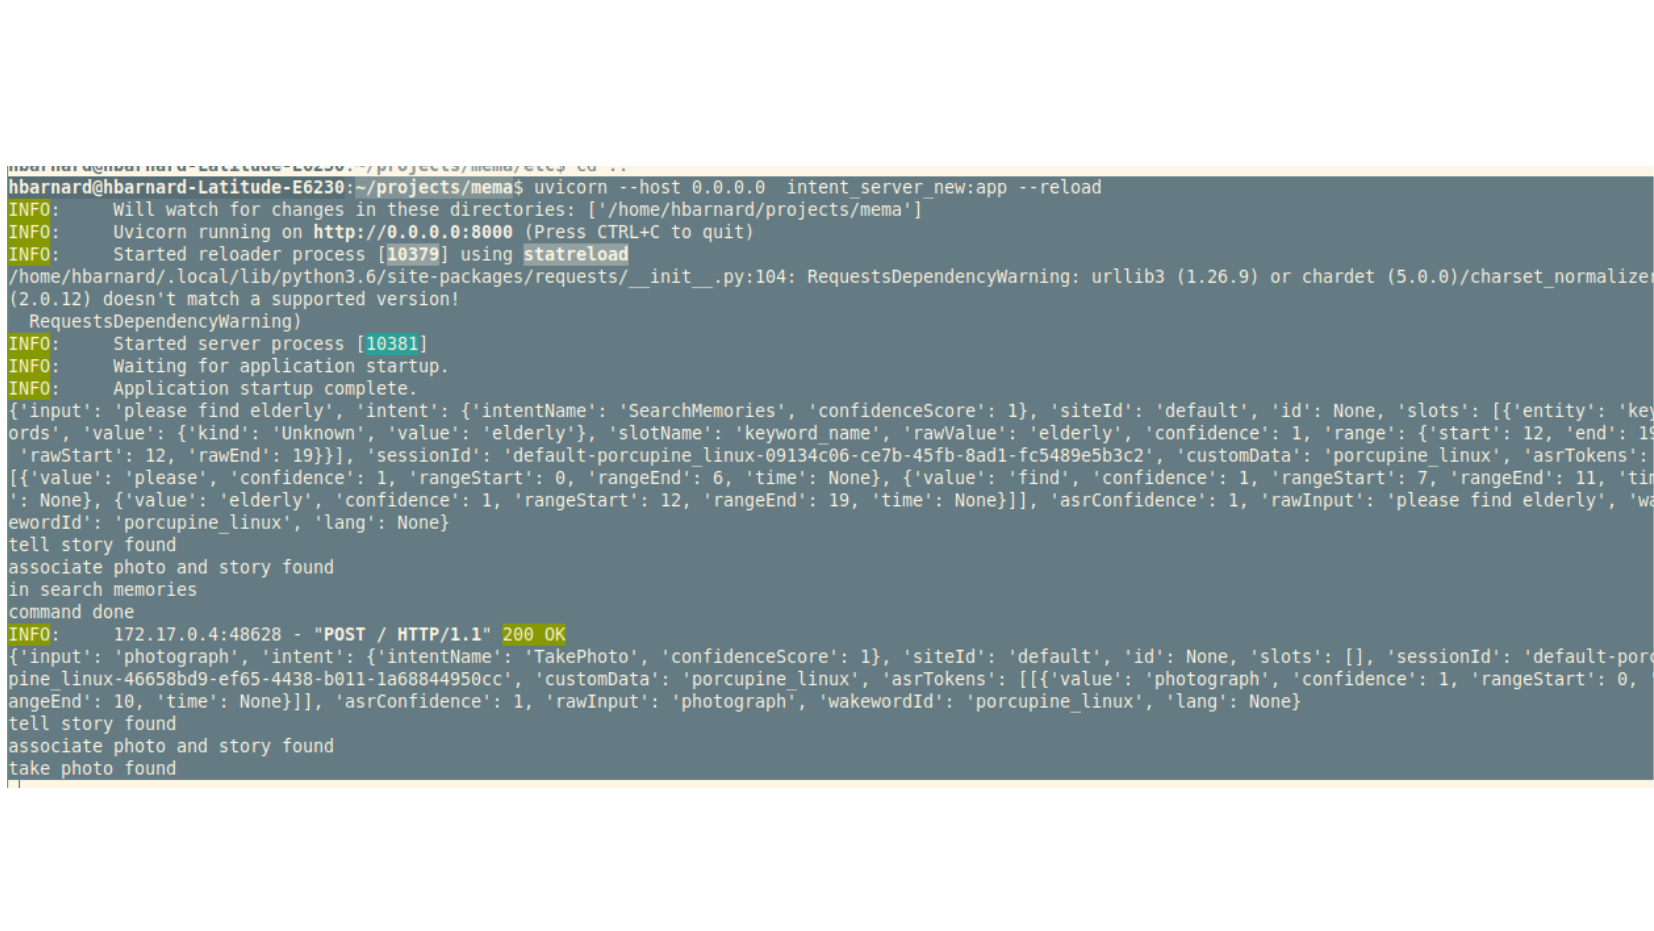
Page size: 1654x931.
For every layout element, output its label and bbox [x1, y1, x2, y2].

picture [7, 166, 1654, 789]
